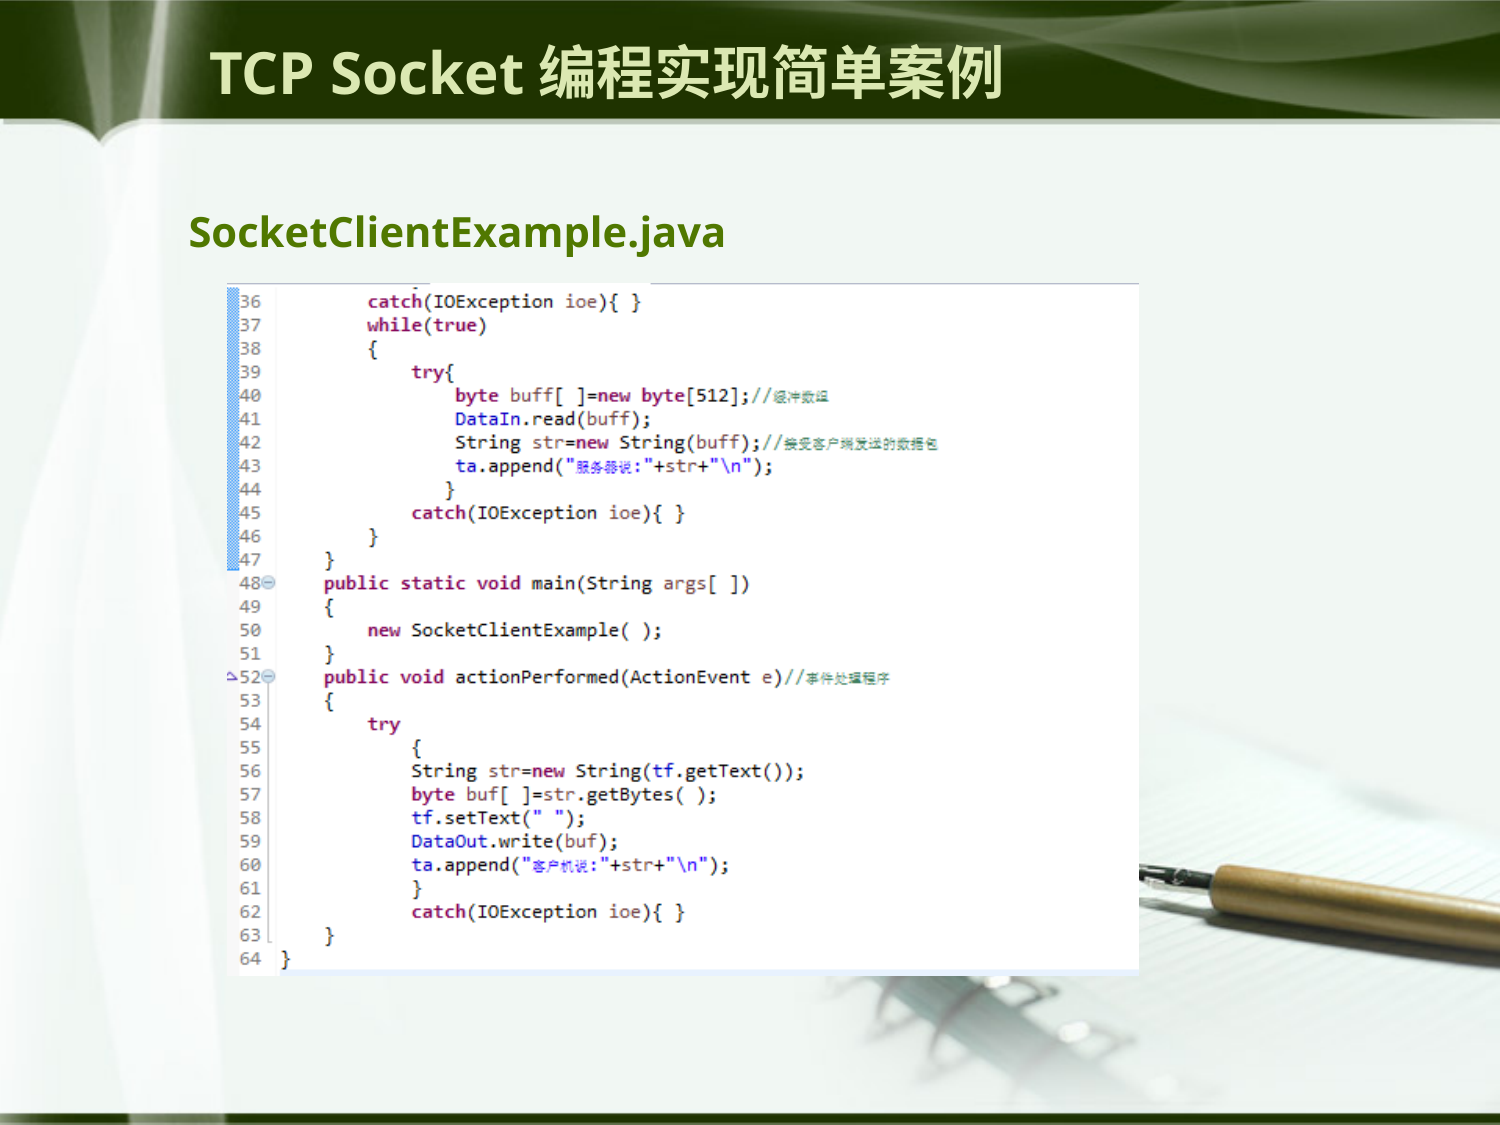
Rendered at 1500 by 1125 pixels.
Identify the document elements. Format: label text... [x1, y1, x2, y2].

title TCP Socket编程实现简单案例 [194, 20, 1483, 122]
picture [0, 0, 1500, 1125]
list SocketClientExample.java [173, 198, 1343, 946]
